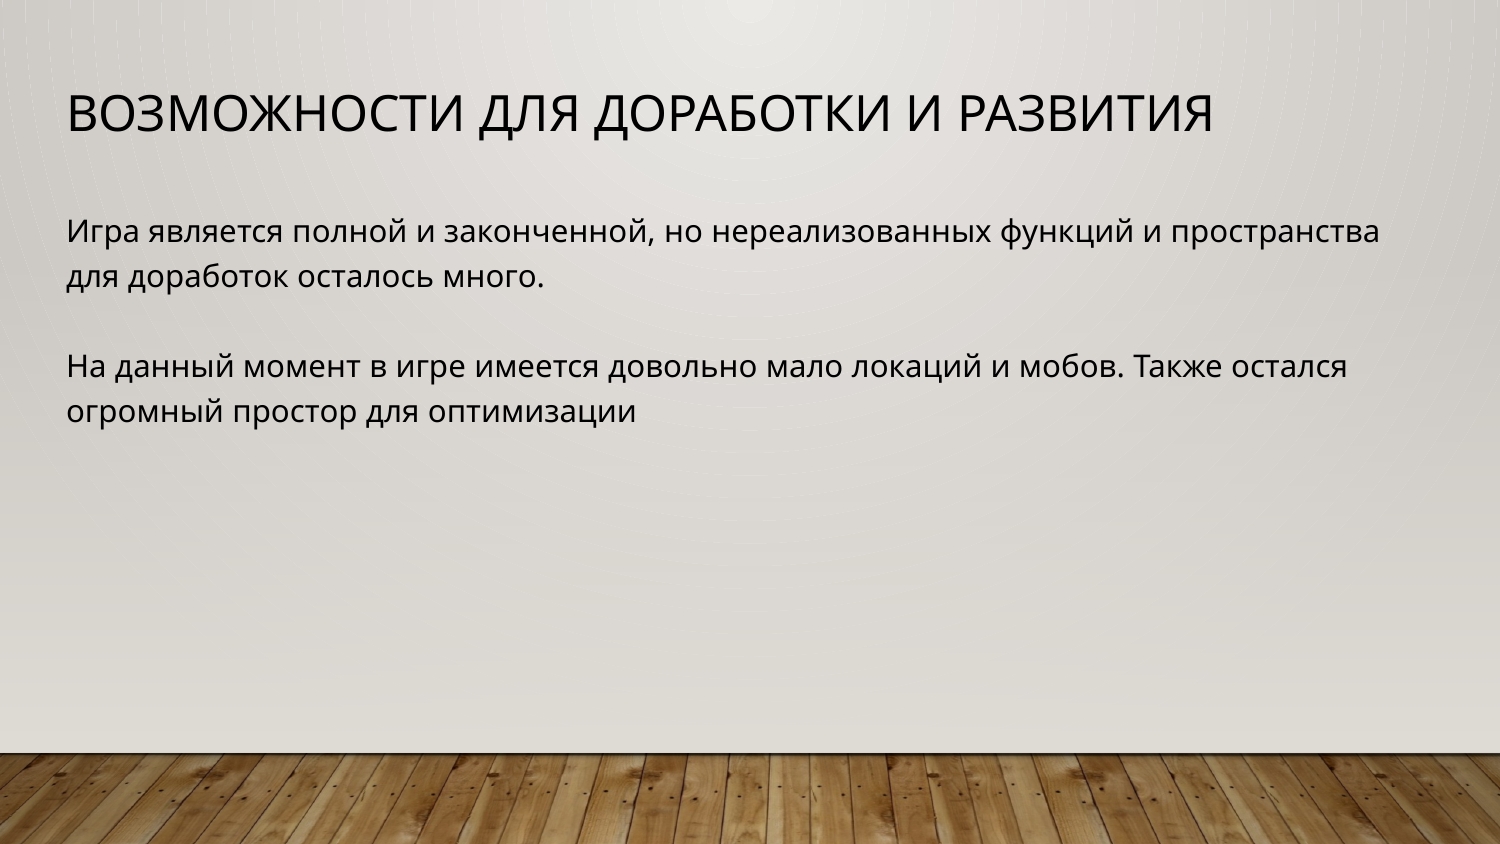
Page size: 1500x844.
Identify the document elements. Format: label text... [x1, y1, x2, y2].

picture [0, 753, 1500, 844]
title Возможности для доработки и развития [51, 72, 1449, 167]
list Игра является полной и законченной, но нереализованных функций и пространства для доработок осталось много. На данный момент в игре имеется довольно мало локаций и мобов. Также остался огромный простор для оптимизации [51, 189, 1449, 750]
